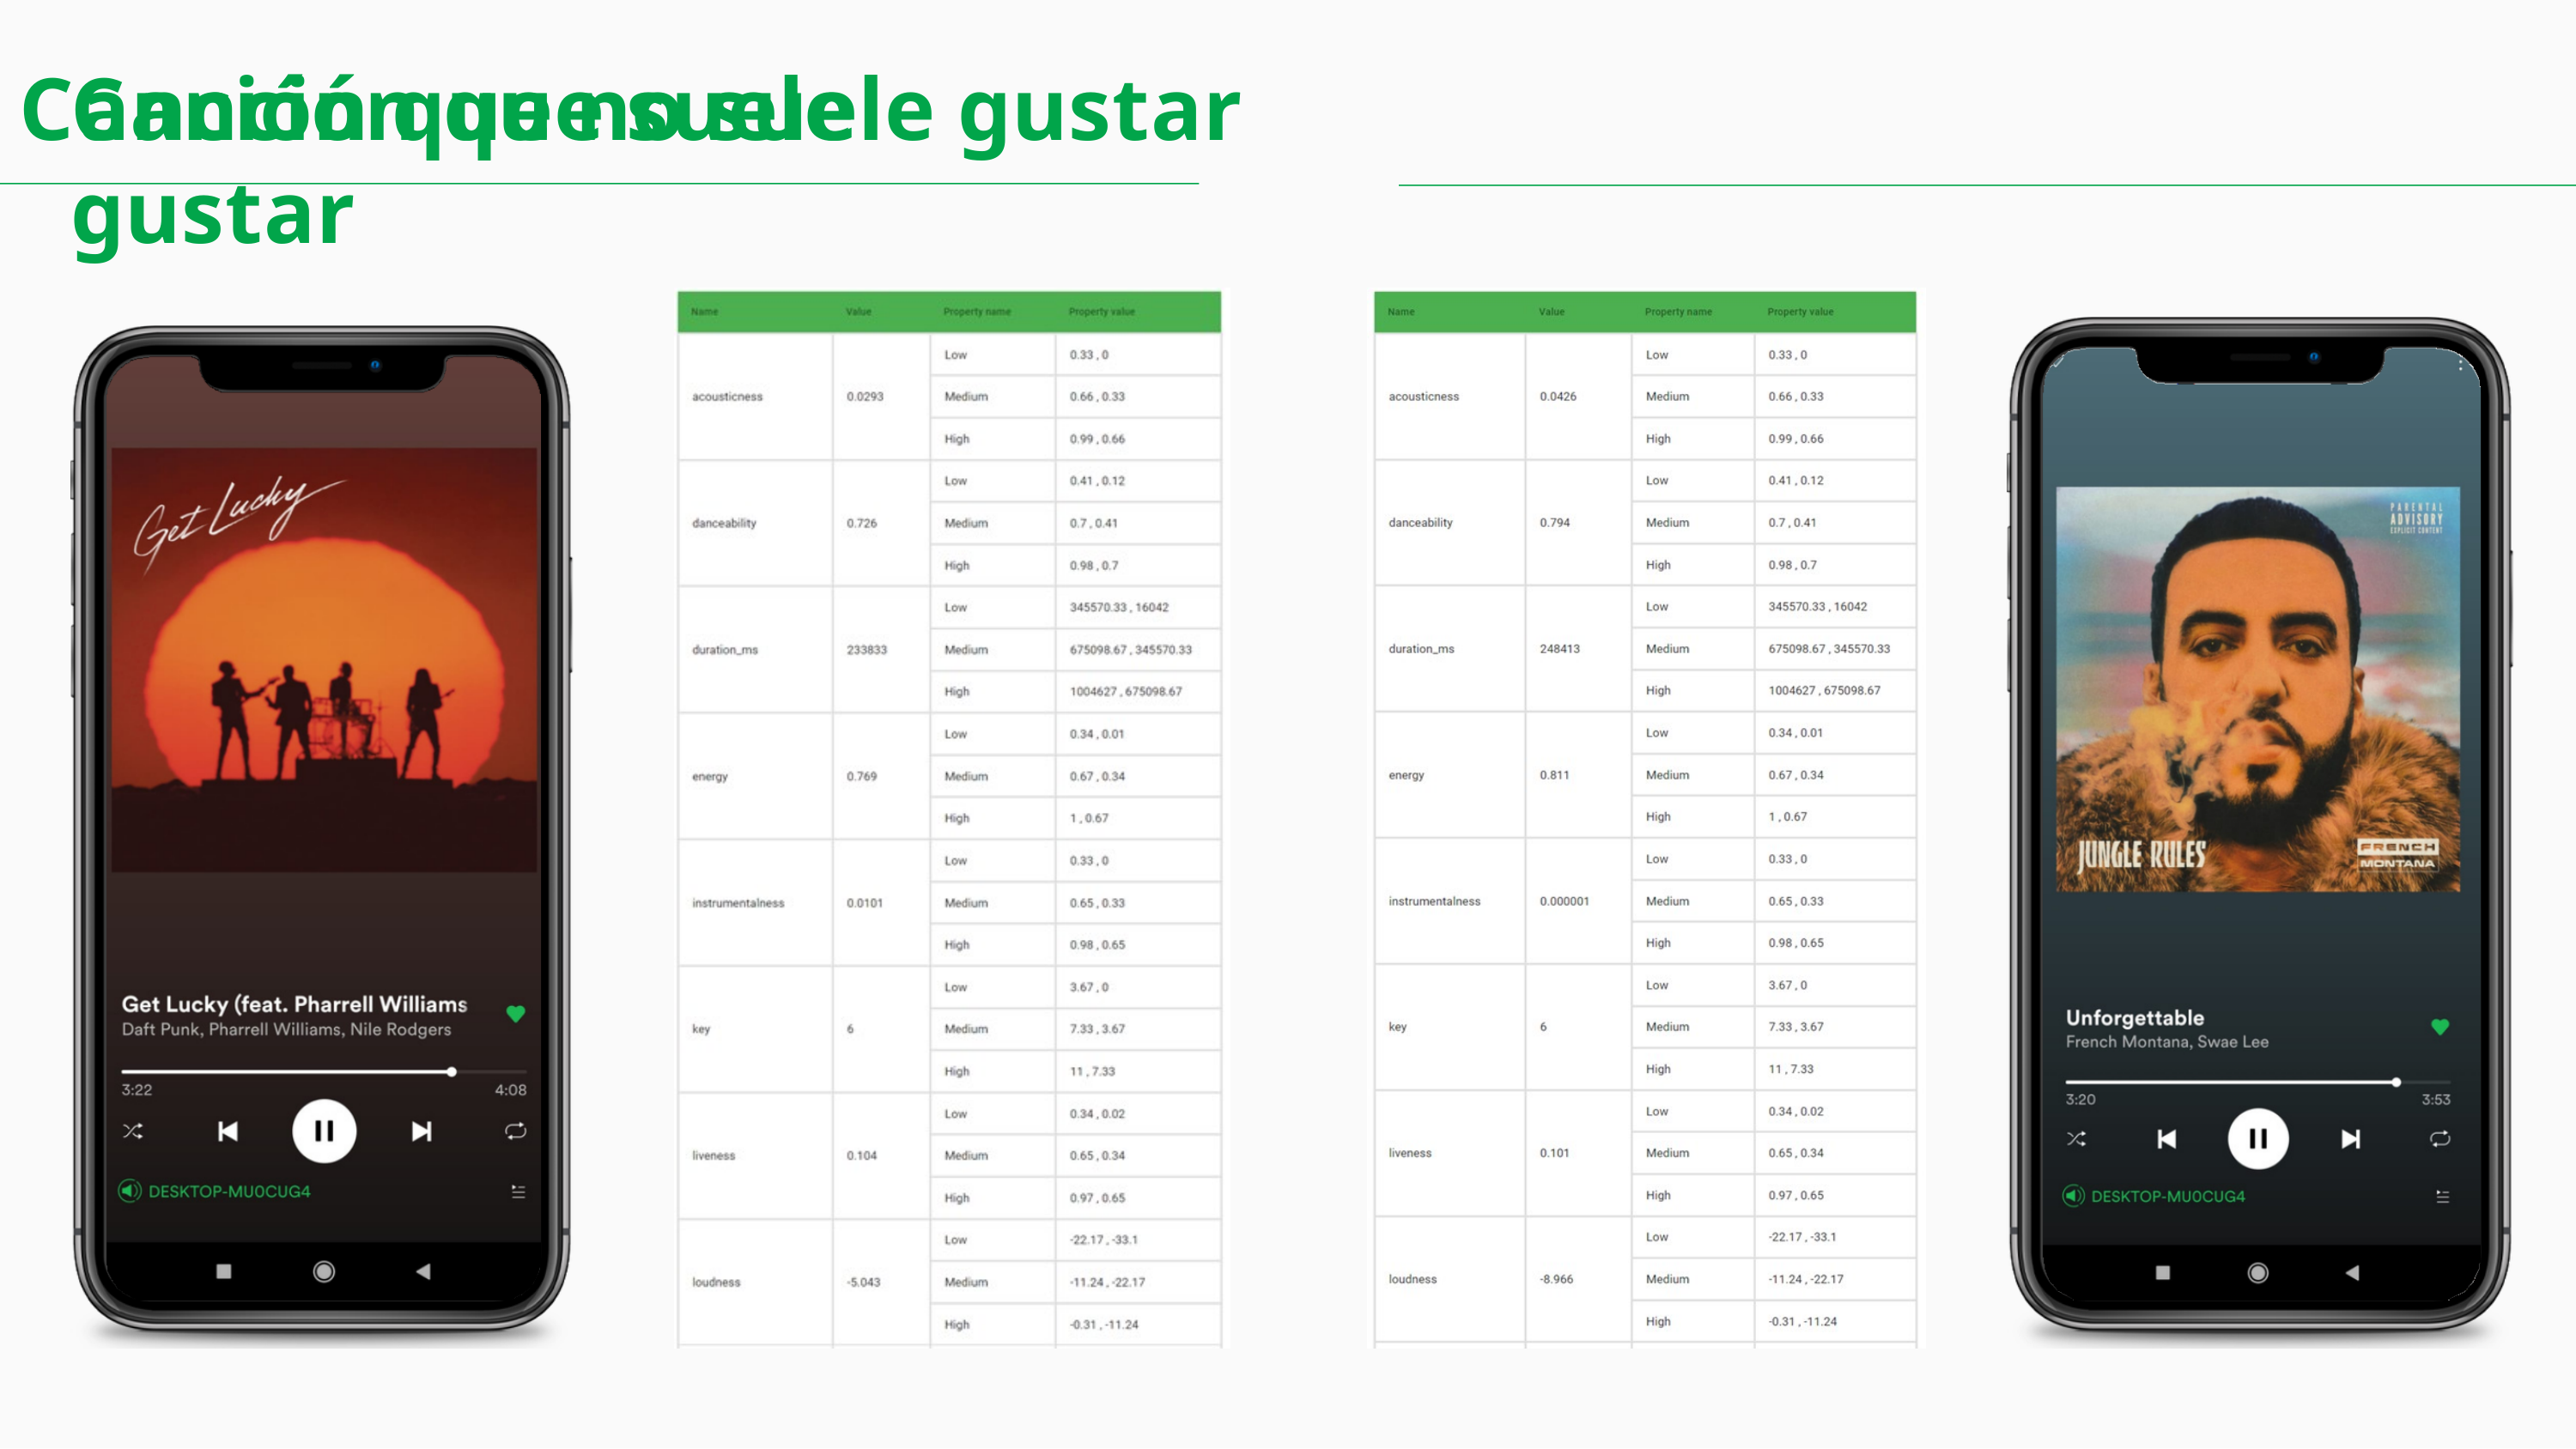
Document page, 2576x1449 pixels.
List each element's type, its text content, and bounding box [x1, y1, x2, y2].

picture [1367, 288, 1926, 1349]
title Canción que no suele gustar [19, 52, 2557, 297]
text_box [70, 325, 574, 1349]
picture [674, 288, 1230, 1349]
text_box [2006, 317, 2515, 1349]
